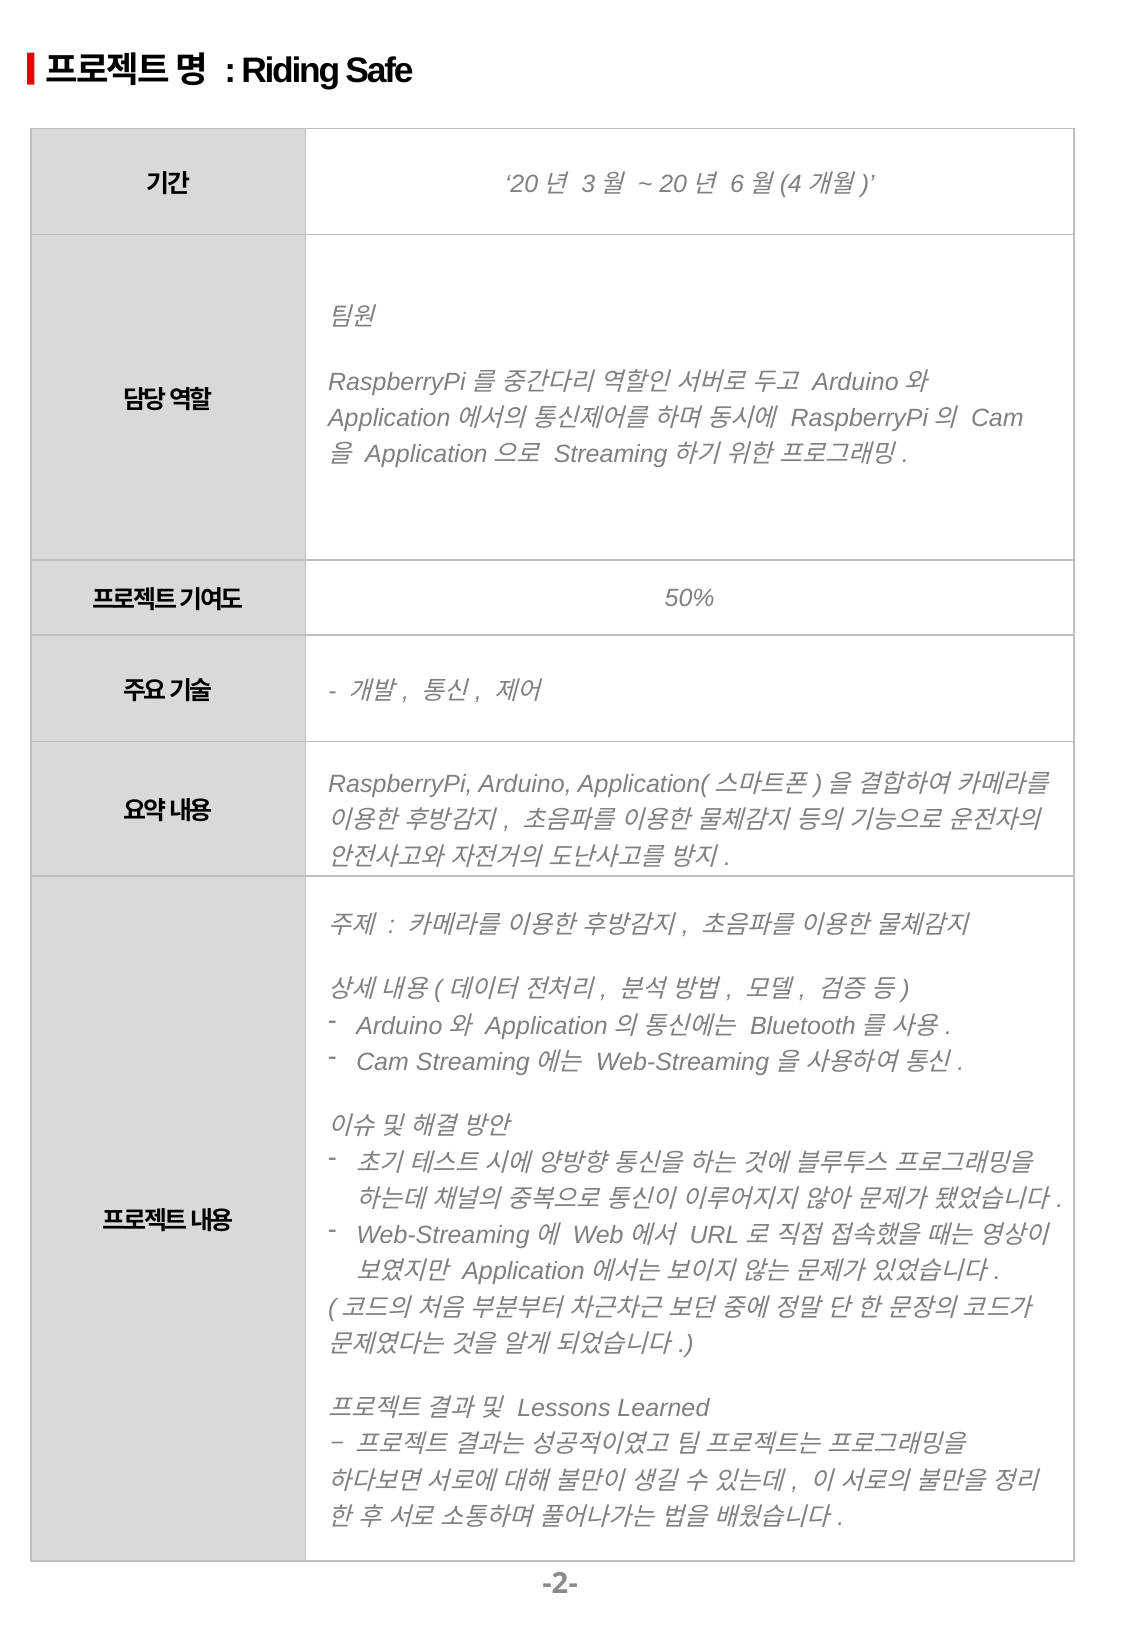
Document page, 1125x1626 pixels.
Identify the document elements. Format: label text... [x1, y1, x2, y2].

table_cell - 개발, 통신, 제어 [306, 636, 1073, 741]
text_box [26, 52, 31, 86]
text_box 프로젝트 명 : Riding Safe [31, 39, 765, 97]
table_cell RaspberryPi, Arduino, Application(스마트폰)을 결합하여 카메라를 이용한 후방감지, 초음파를 이용한 물체감지 등의 기능으로 운전자의 안전사고와 자전거의 도난사고를 방지. [306, 742, 1073, 875]
table_header 기간 [32, 129, 305, 234]
table_cell 담당 역할 [32, 235, 305, 559]
table_cell 주요 기술 [32, 636, 305, 741]
table_cell 프로젝트 기여도 [32, 561, 305, 634]
table_cell 주제 : 카메라를 이용한 후방감지, 초음파를 이용한 물체감지 상세 내용(데이터 전처리, 분석 방법, 모델, 검증 등) Arduino와 Application의 통신에는 Bluetooth를 사용. Cam Streaming에는 Web-Streaming을 사용하여 통신. 이슈 및 해결 방안 초기 테스트 시에 양방향 통신을 하는 것에 블루투스 프로그래밍을 하는데 채널의 중복으로 통신이 이루어지지 않아 문제가 됐었습니다. Web-Streaming에 Web에서 URL로 직접 접속했을 때는 영상이 보였지만 Application에서는 보이지 않는 문제가 있었습니다. (코드의 처음 부분부터 차근차근 보던 중에 정말 단 한 문장의 코드가 문제였다는 것을 알게 되었습니다.) 프로젝트 결과 및 Lessons Learned – 프로젝트 결과는 성공적이였고 팀 프로젝트는 프로그래밍을 하다보면 서로에 대해 불만이 생길 수 있는데, 이 서로의 불만을 정리 한 후 서로 소통하며 풀어나가는 법을 배웠습니다. [306, 877, 1073, 1560]
slide_number -2- [0, 1538, 1121, 1625]
table_cell 팀원 RaspberryPi를 중간다리 역할인 서버로 두고 Arduino와 Application에서의 통신제어를 하며 동시에 RaspberryPi의 Cam을 Application으로 Streaming하기 위한 프로그래밍. [306, 235, 1073, 559]
table_cell 요약 내용 [32, 742, 305, 875]
table_header ‘20년 3월 ~ 20년 6월(4개월)’ [306, 129, 1073, 234]
table_cell 프로젝트 내용 [32, 877, 305, 1560]
table_cell 50% [306, 561, 1073, 634]
